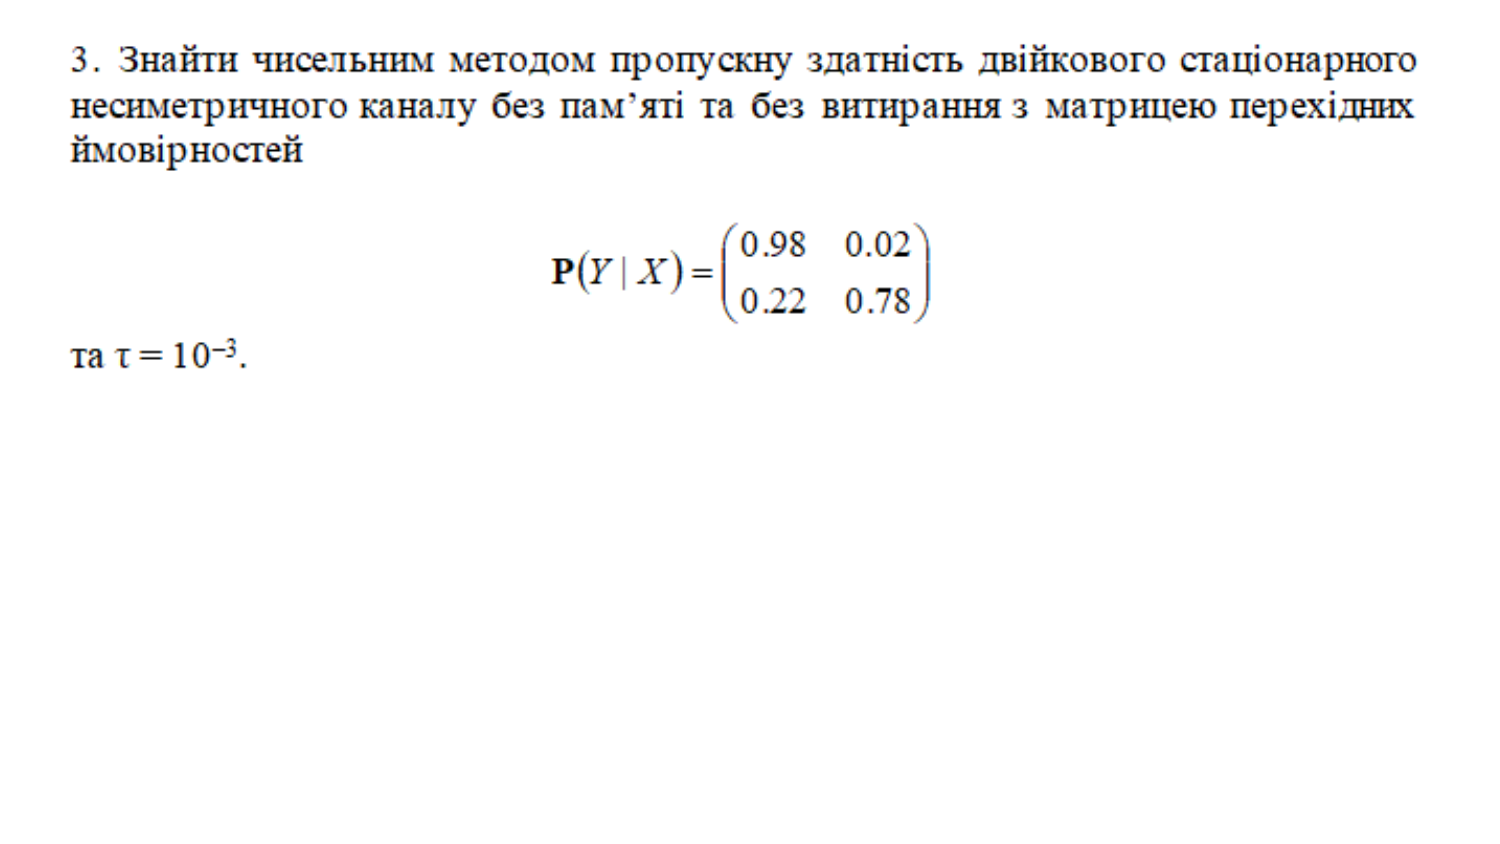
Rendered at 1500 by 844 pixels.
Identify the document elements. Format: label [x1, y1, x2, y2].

picture [49, 24, 1454, 404]
